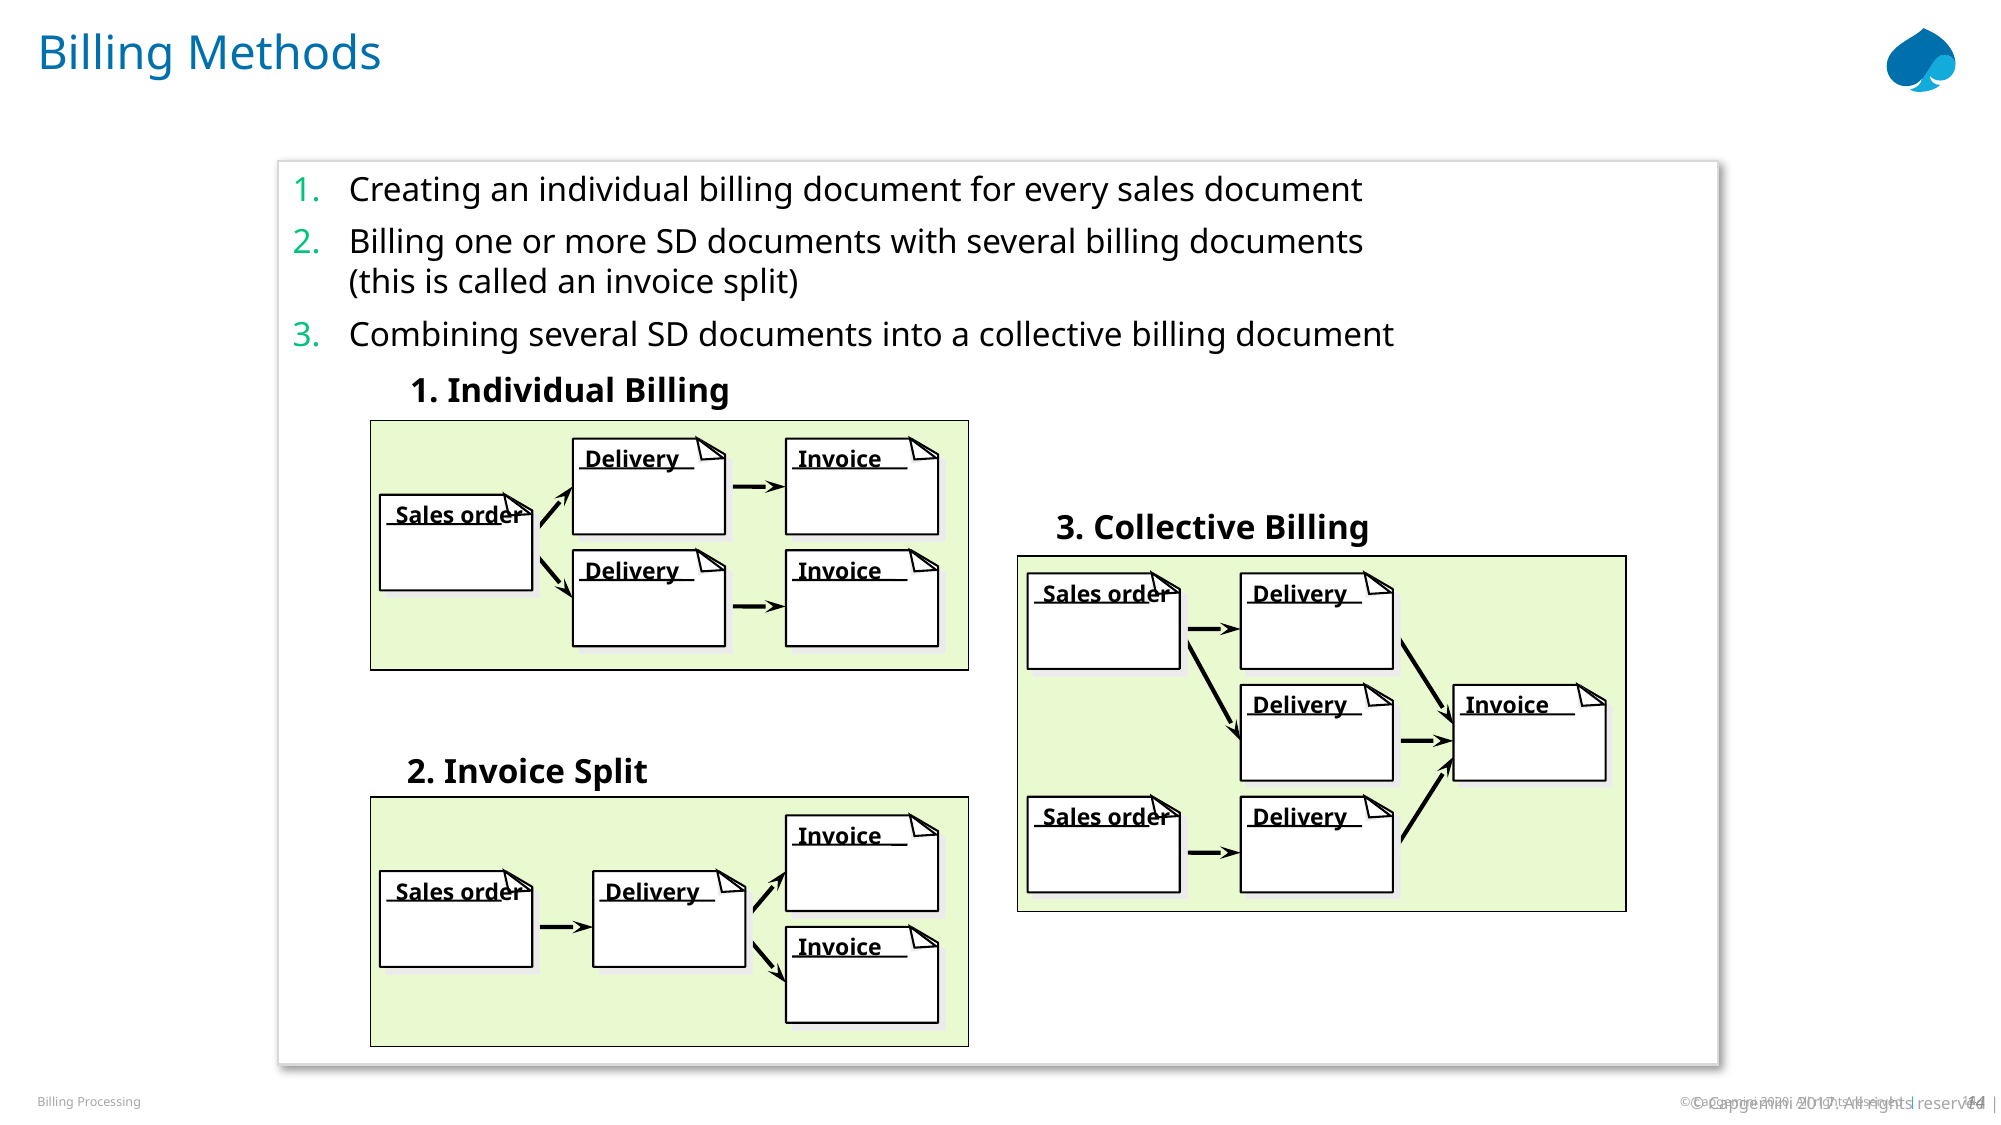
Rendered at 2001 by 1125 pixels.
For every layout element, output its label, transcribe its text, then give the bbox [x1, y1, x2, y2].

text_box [1017, 555, 1626, 912]
title Billing Methods [37, 0, 1863, 119]
slide_number 14 [1938, 1085, 2000, 1121]
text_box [370, 420, 969, 671]
text_box 1. Individual Billing [395, 367, 746, 418]
footer © Capgemini 2017. All rights reserved | [1639, 1092, 1938, 1114]
text_box Creating an individual billing document for every sales document Billing one or more SD documents with several billing documents (this is called an invoice split) Combining several SD documents into a collective billing document [277, 160, 1719, 1065]
text_box 2. Invoice Split [392, 748, 663, 797]
text_box 3. Collective Billing [1041, 503, 1386, 554]
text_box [370, 797, 969, 1047]
